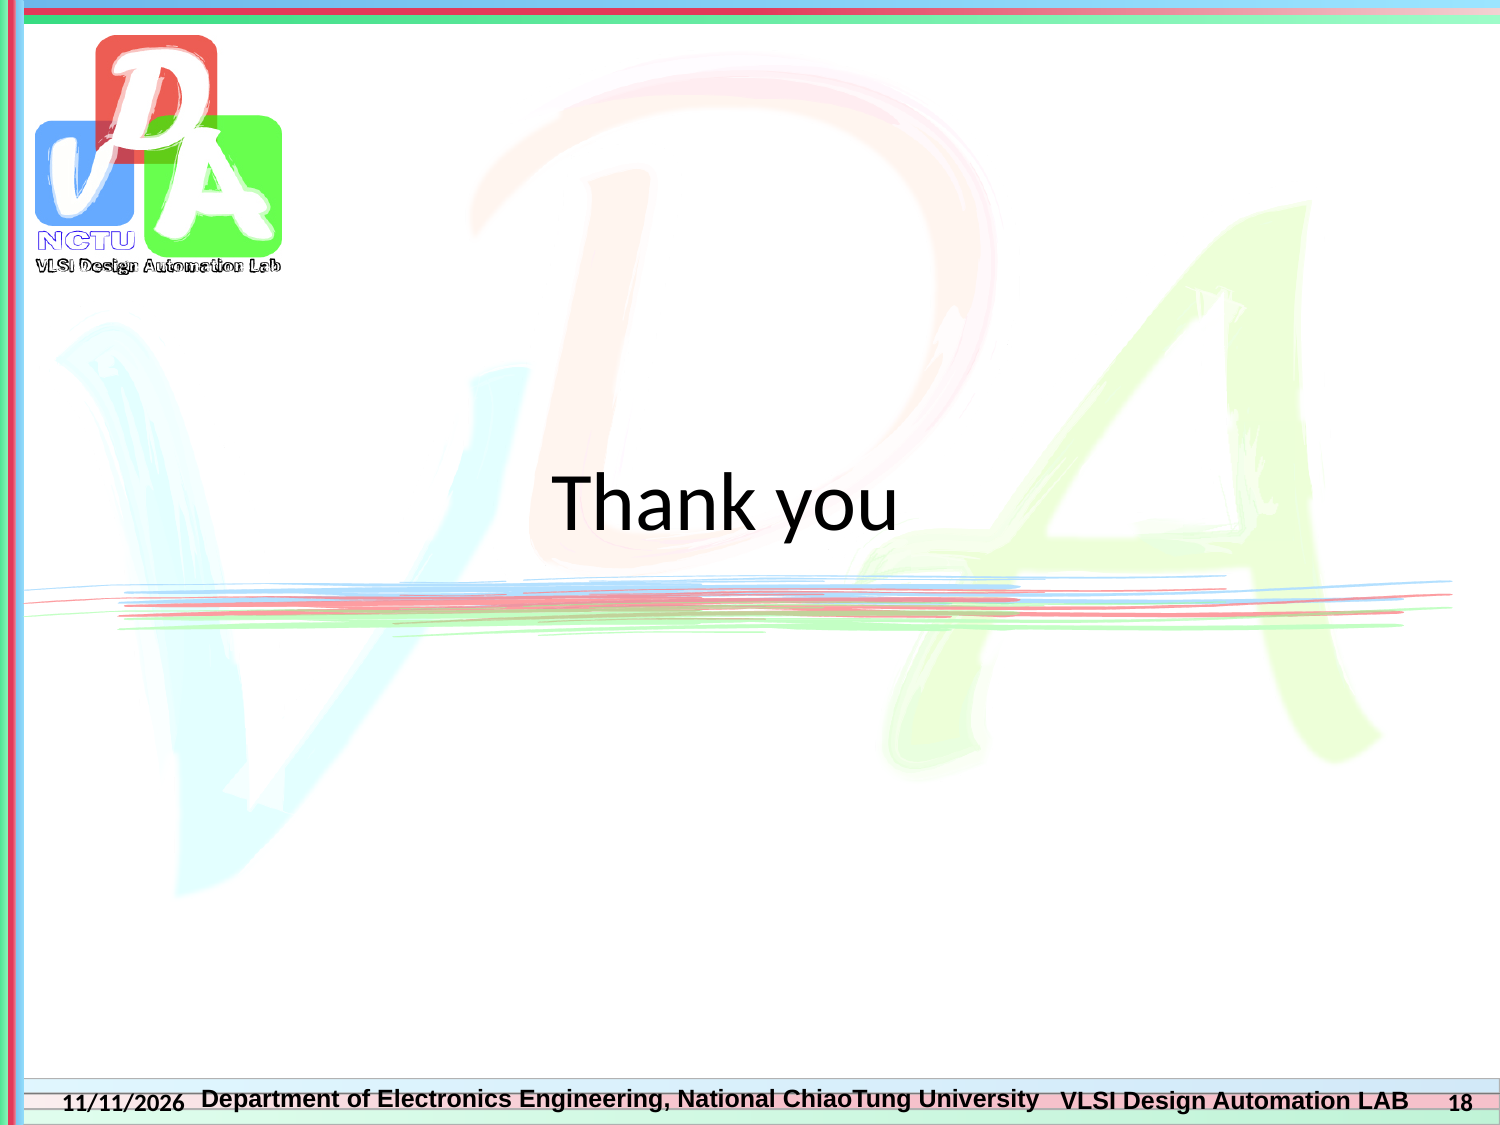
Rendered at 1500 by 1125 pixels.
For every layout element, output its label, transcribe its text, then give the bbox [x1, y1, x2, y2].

title Thank you [28, 314, 1423, 681]
picture [35, 35, 282, 275]
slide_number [46, 1078, 211, 1125]
slide_number 18 [1422, 1077, 1489, 1125]
